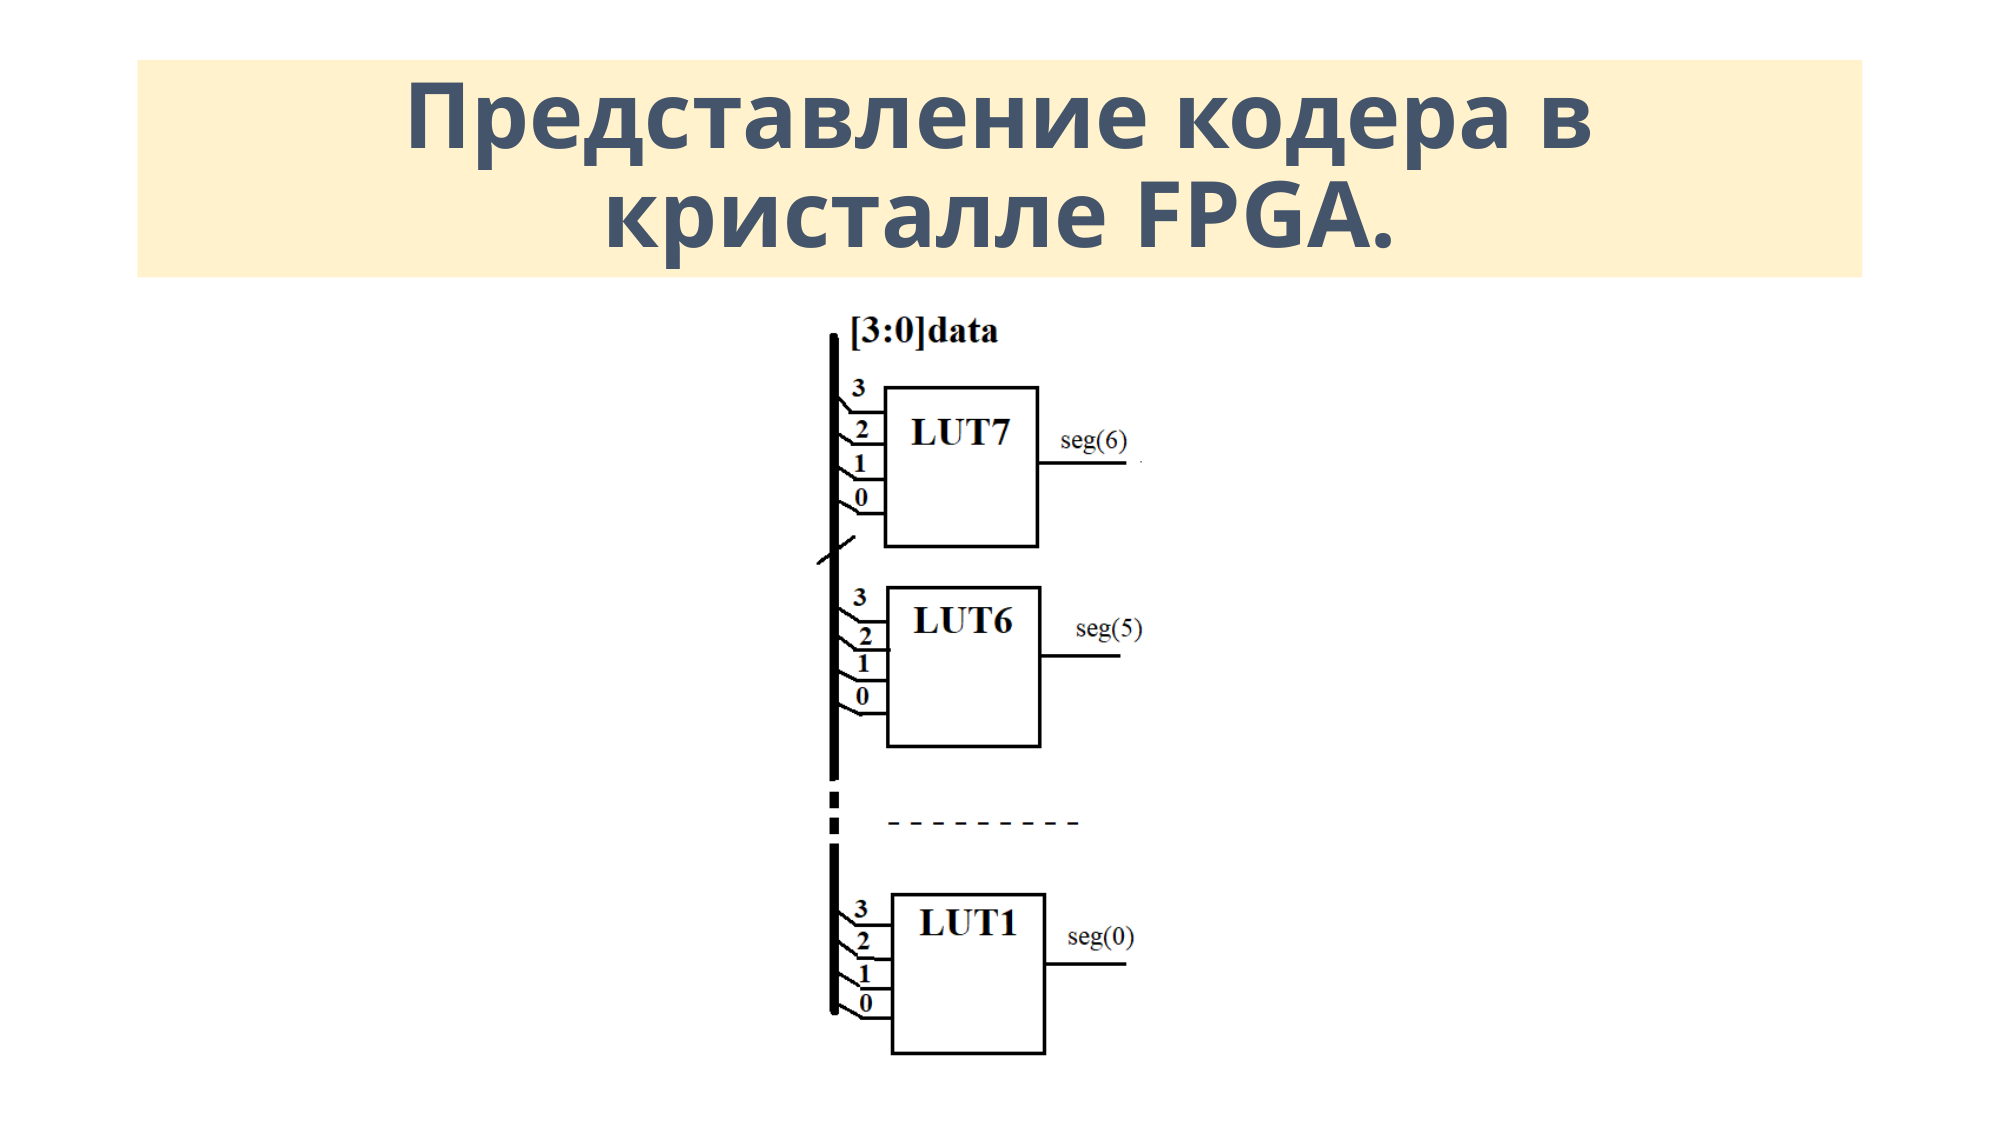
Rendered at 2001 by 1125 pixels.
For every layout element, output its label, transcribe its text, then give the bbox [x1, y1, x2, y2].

title Представление кодера в кристалле FPGA. [137, 59, 1863, 278]
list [799, 299, 1170, 1080]
